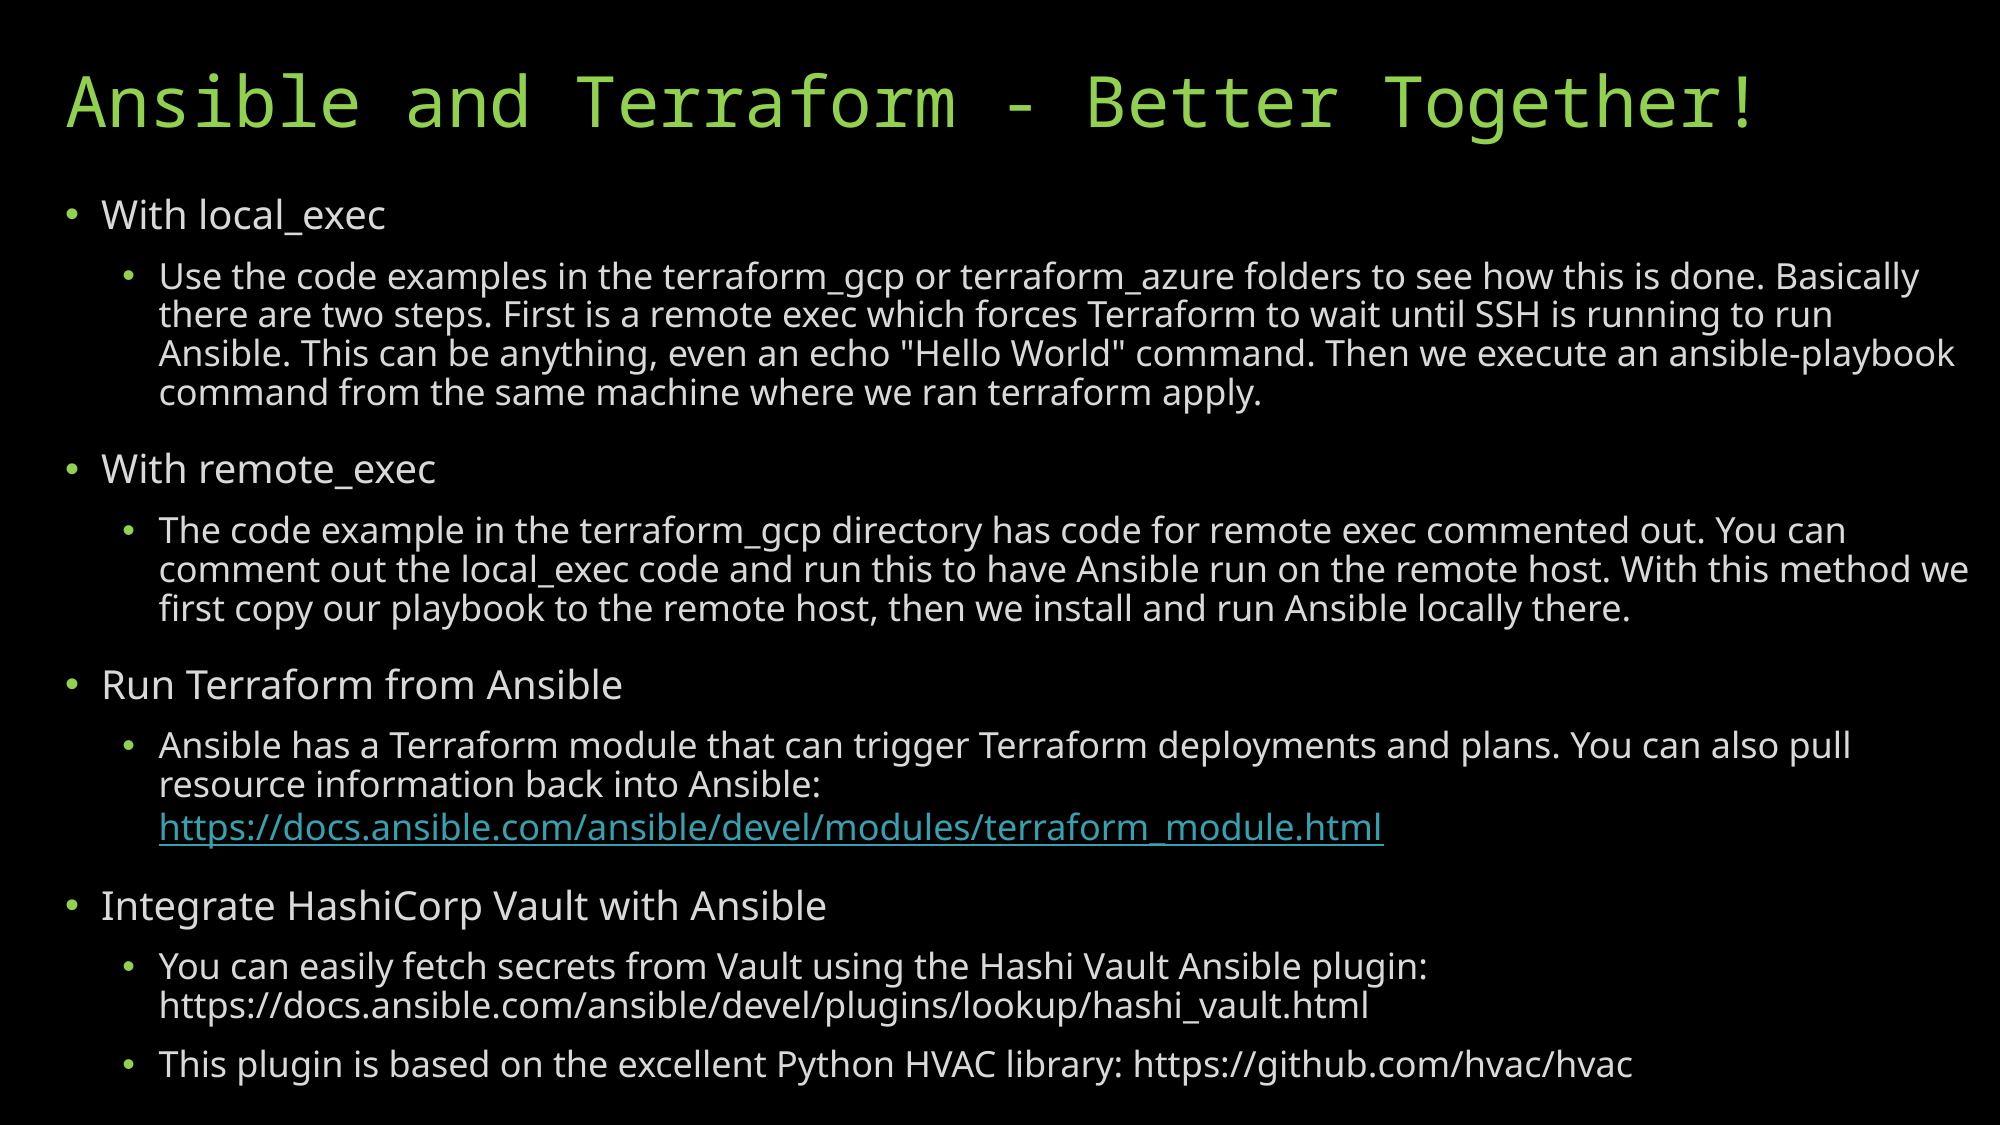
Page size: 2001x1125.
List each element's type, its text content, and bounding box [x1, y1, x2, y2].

title Ansible and Terraform - Better Together! [50, 38, 1925, 150]
list With local_exec Use the code examples in the terraform_gcp or terraform_azure folders to see how this is done. Basically there are two steps. First is a remote exec which forces Terraform to wait until SSH is running to run Ansible. This can be anything, even an echo "Hello World" command. Then we execute an ansible-playbook command from the same machine where we ran terraform apply. With remote_exec The code example in the terraform_gcp directory has code for remote exec commented out. You can comment out the local_exec code and run this to have Ansible run on the remote host. With this method we first copy our playbook to the remote host, then we install and run Ansible locally there. Run Terraform from Ansible Ansible has a Terraform module that can trigger Terraform deployments and plans. You can also pull resource information back into Ansible: https://docs.ansible.com/ansible/devel/modules/terraform_module.html Integrate HashiCorp Vault with Ansible You can easily fetch secrets from Vault using the Hashi Vault Ansible plugin: https://docs.ansible.com/ansible/devel/plugins/lookup/hashi_vault.html This plugin is based on the excellent Python HVAC library: https://github.com/hvac/hvac [50, 187, 1988, 1100]
